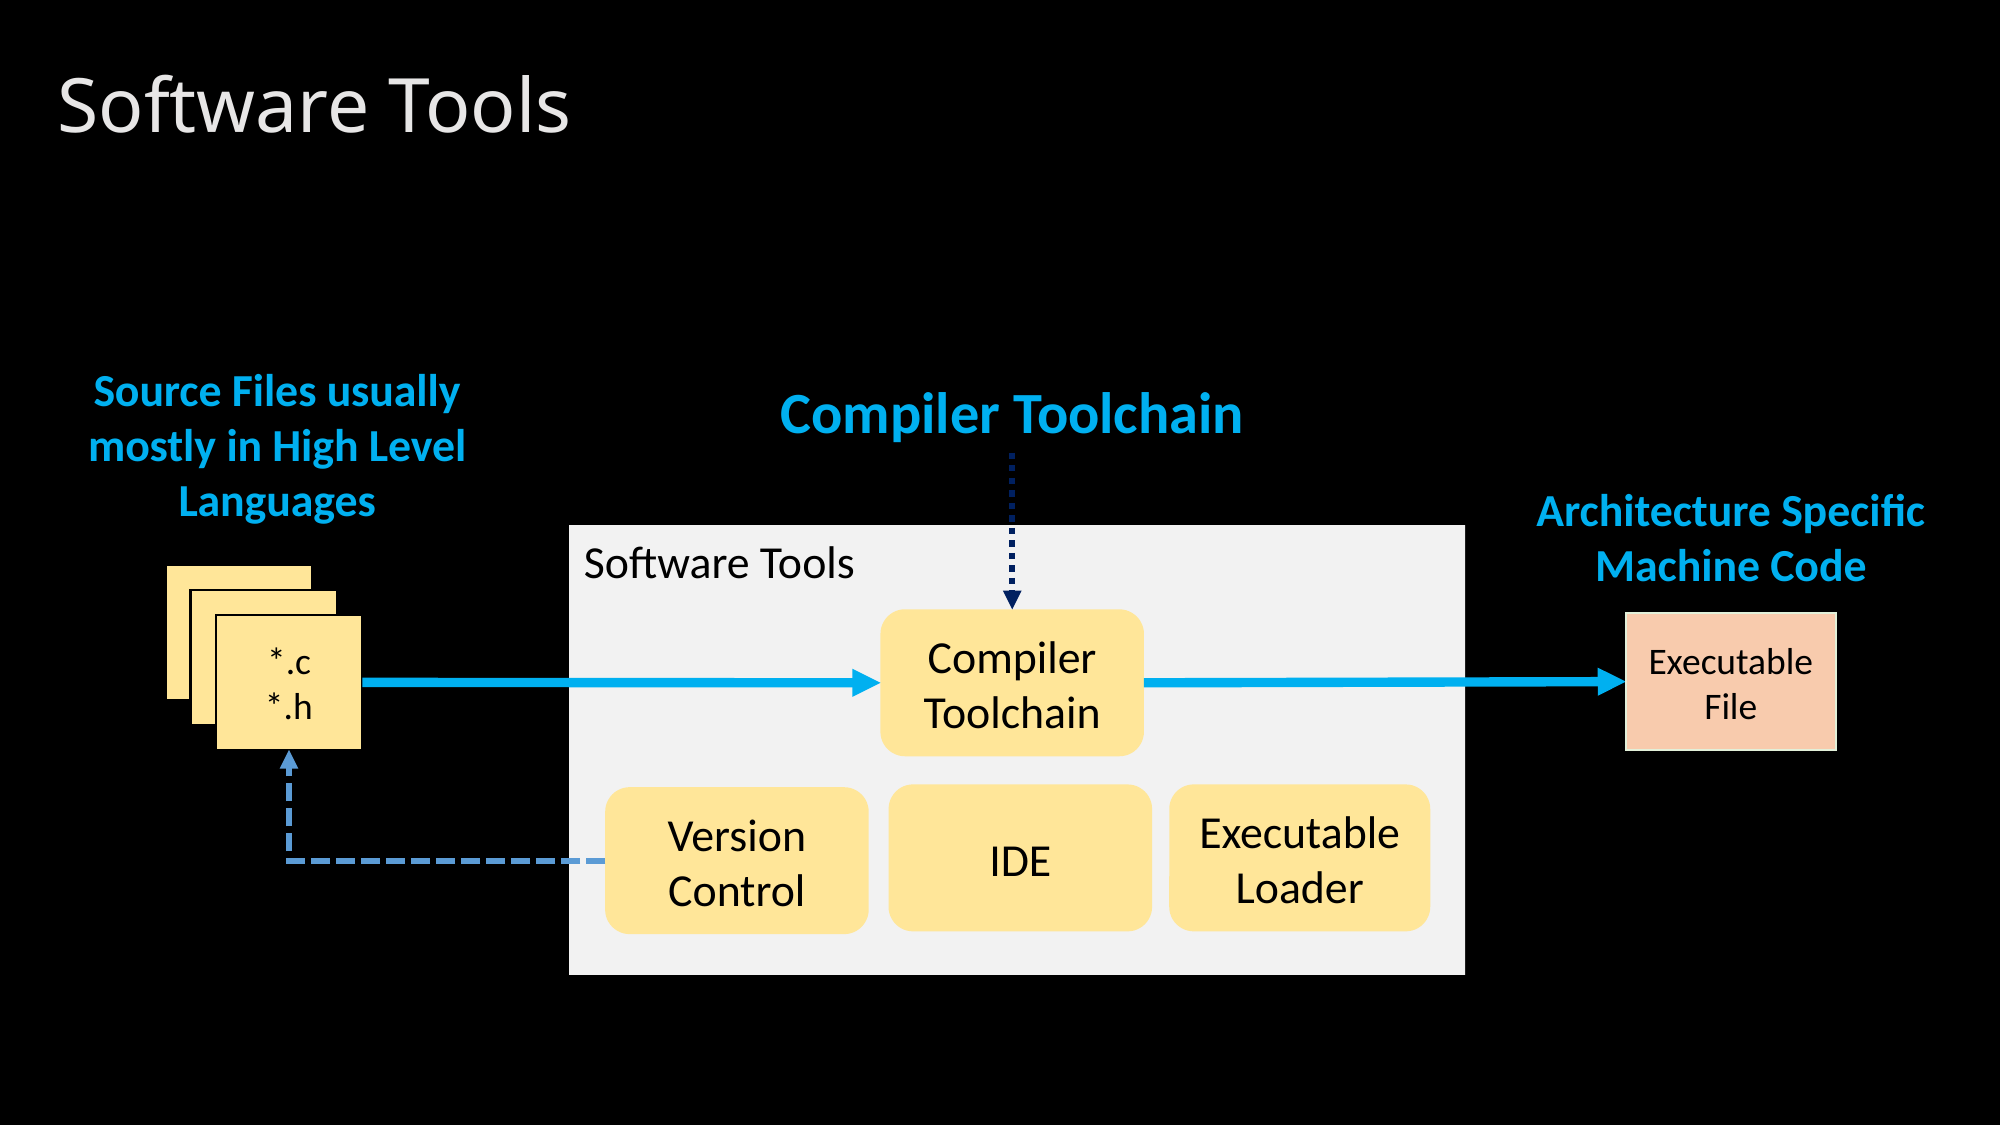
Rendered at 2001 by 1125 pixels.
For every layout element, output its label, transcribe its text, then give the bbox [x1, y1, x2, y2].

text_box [51, 353, 1957, 975]
title Software Tools [42, 11, 1876, 206]
